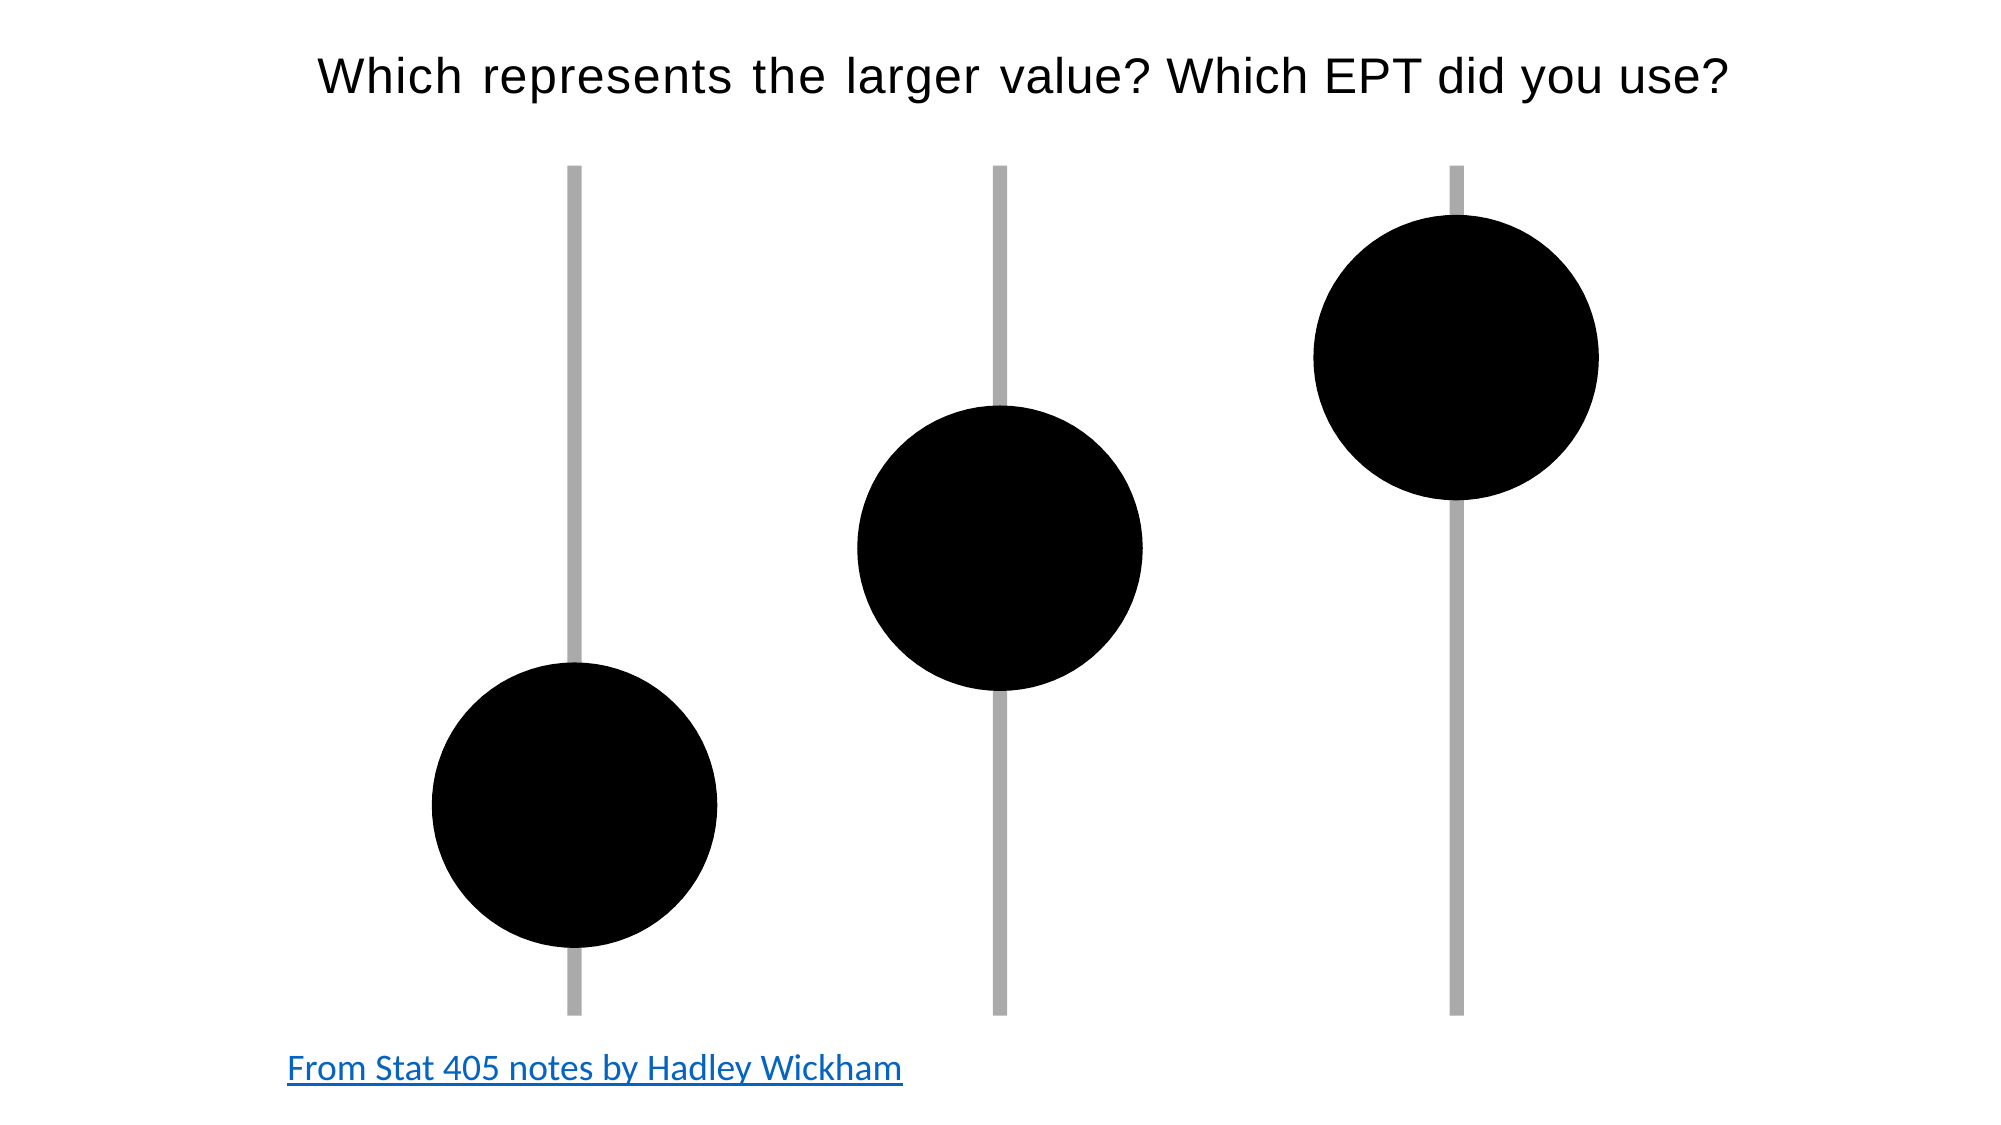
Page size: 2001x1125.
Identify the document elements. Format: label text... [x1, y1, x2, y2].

text_box [1449, 165, 1464, 215]
text_box Which represents the larger value? Which EPT did you use? [302, 36, 1746, 112]
text_box [992, 691, 1008, 1016]
text_box [567, 165, 582, 662]
text_box [431, 662, 718, 948]
text_box [1449, 501, 1464, 1016]
text_box [1313, 214, 1599, 501]
text_box [992, 165, 1008, 405]
text_box [857, 405, 1143, 692]
text_box [567, 948, 582, 1016]
text_box From Stat 405 notes by Hadley Wickham [272, 1035, 919, 1096]
